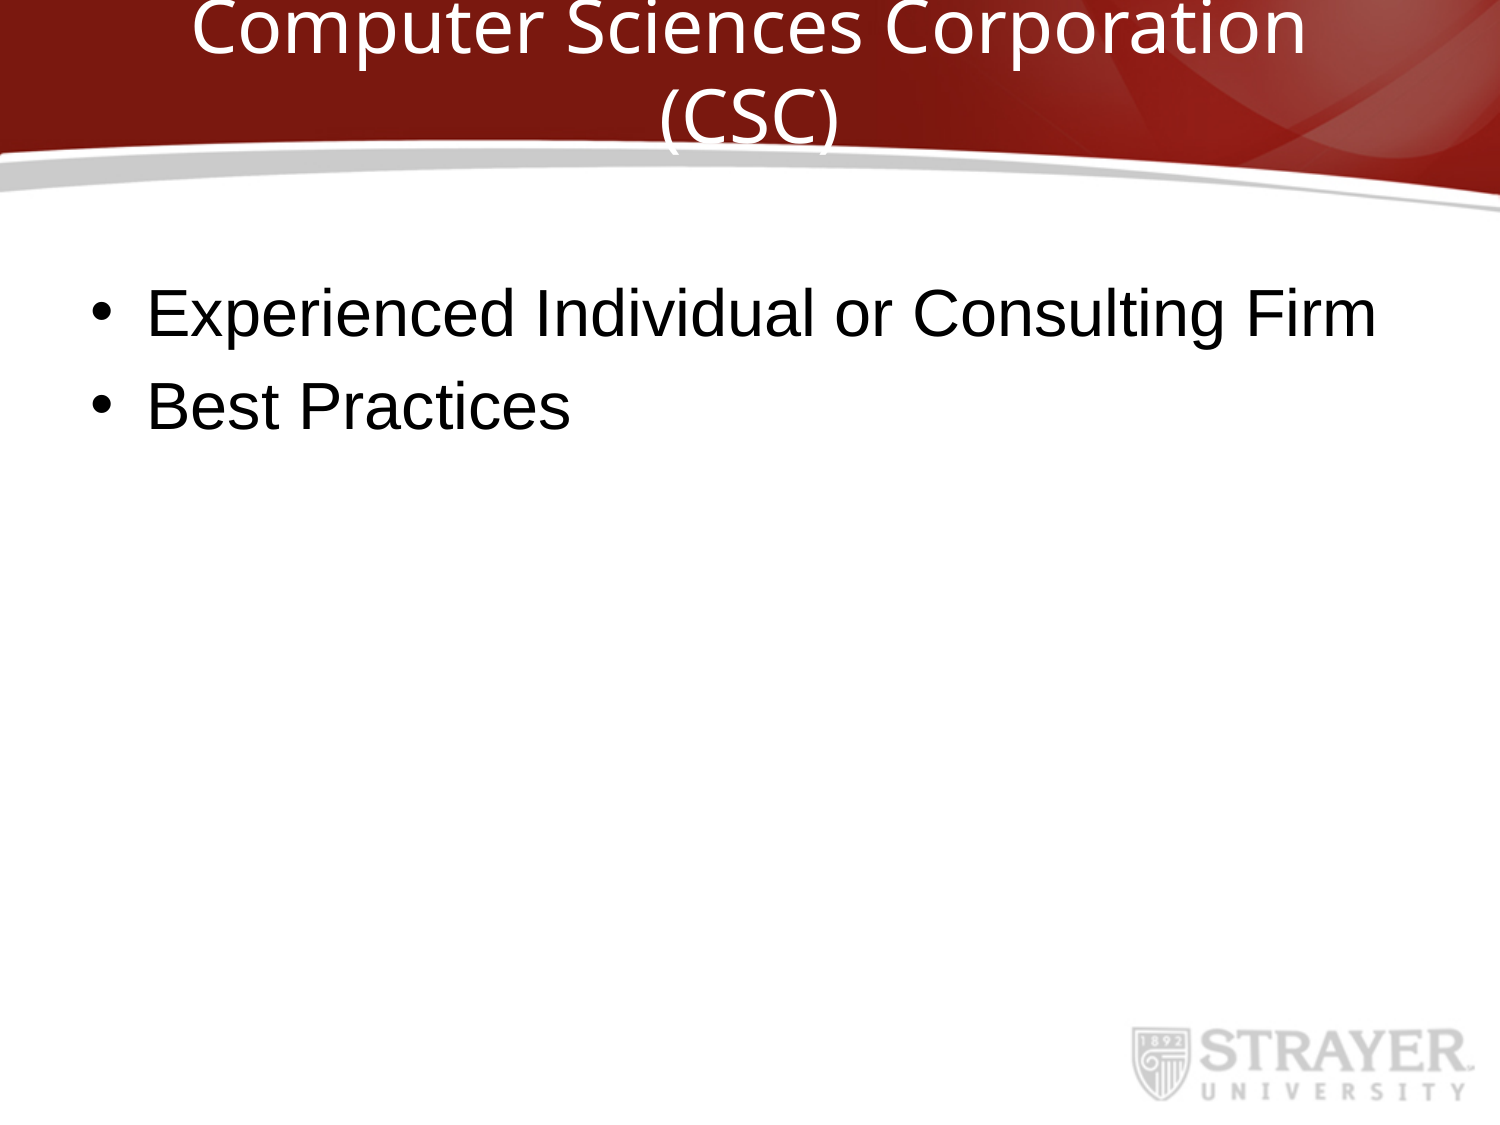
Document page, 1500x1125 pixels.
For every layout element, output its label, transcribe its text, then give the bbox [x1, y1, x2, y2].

list Experienced Individual or Consulting Firm Best Practices [75, 262, 1425, 1005]
picture [0, 0, 1500, 1125]
title Computer Sciences Corporation (CSC) [75, 0, 1425, 138]
